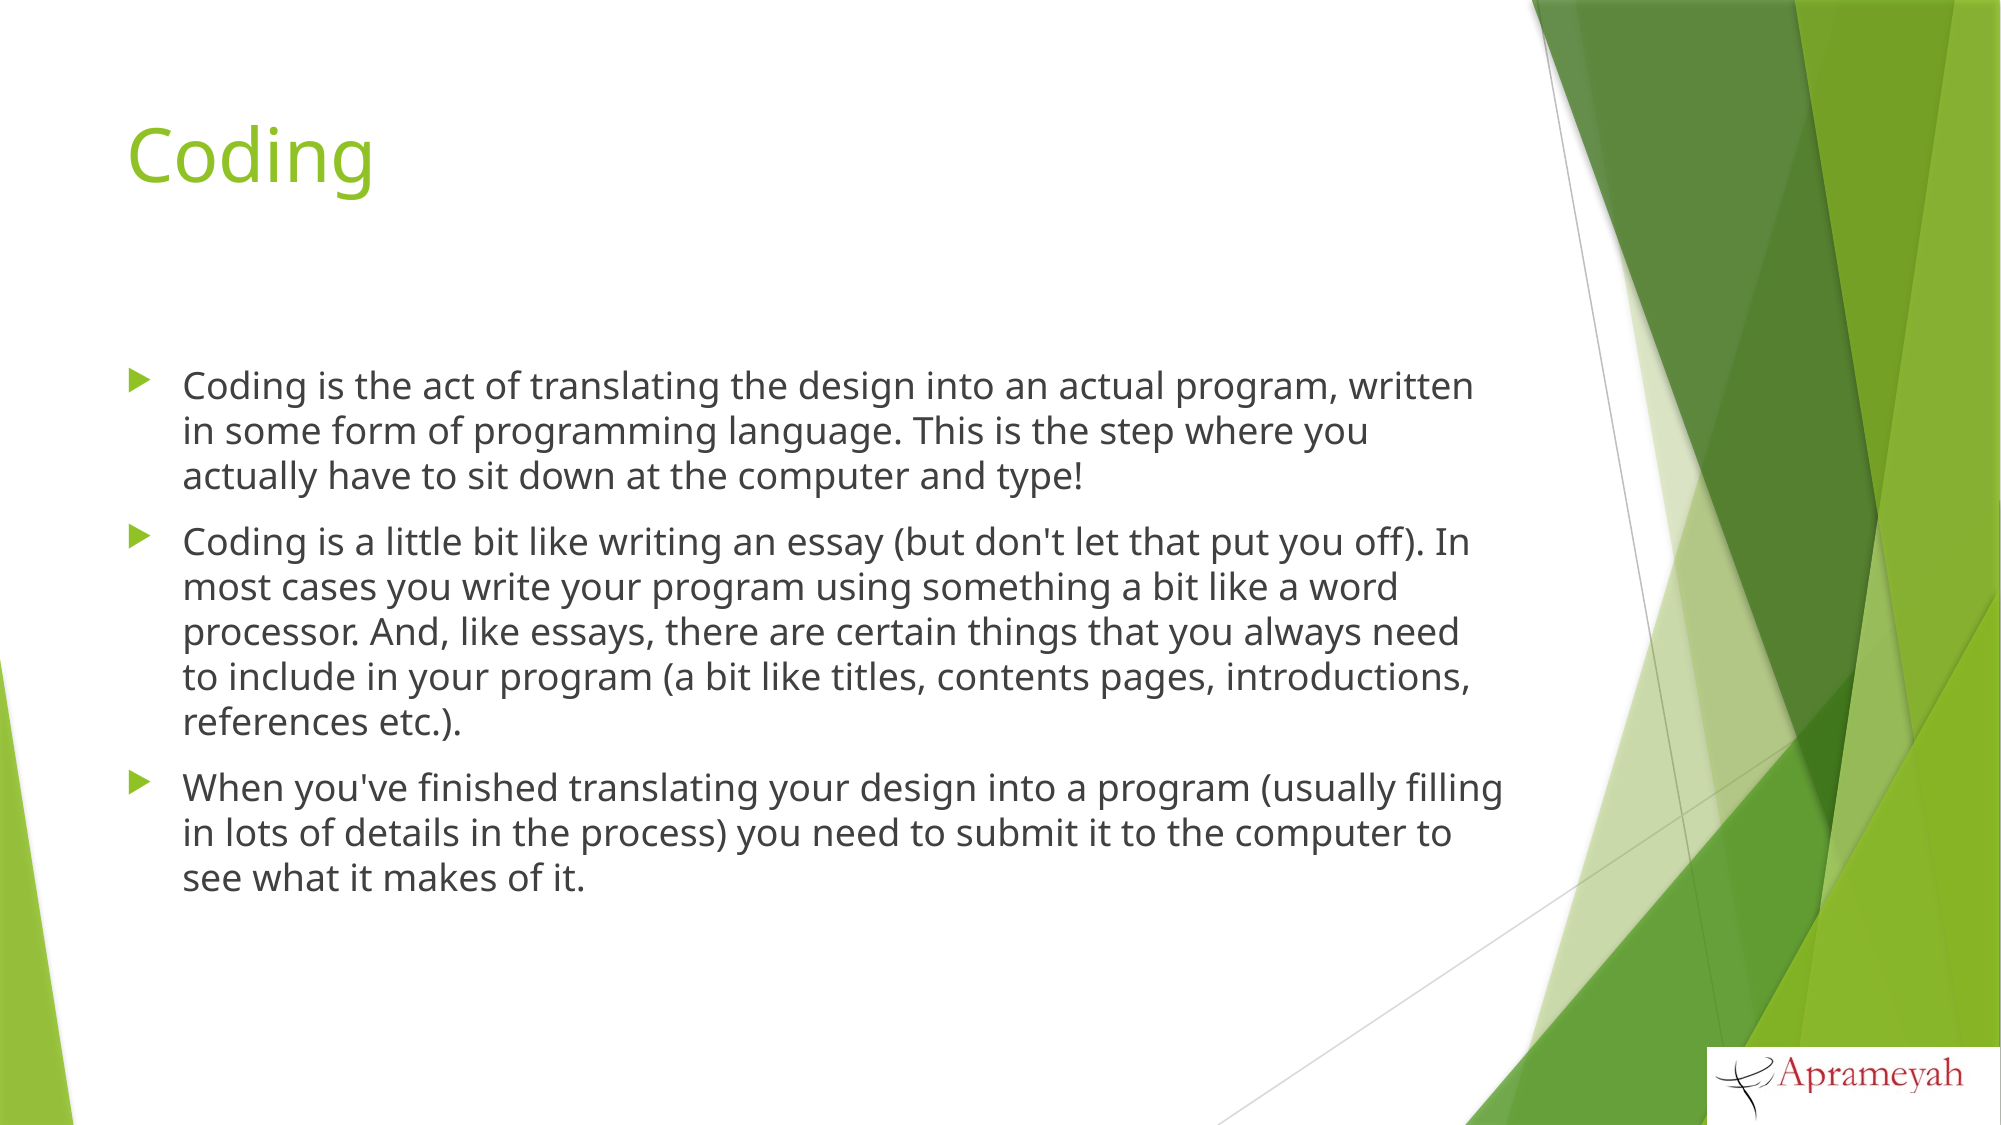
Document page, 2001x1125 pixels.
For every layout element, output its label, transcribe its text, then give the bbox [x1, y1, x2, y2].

list Coding is the act of translating the design into an actual program, written in some form of programming language. This is the step where you actually have to sit down at the computer and type! Coding is a little bit like writing an essay (but don't let that put you off). In most cases you write your program using something a bit like a word processor. And, like essays, there are certain things that you always need to include in your program (a bit like titles, contents pages, introductions, references etc.). When you've finished translating your design into a program (usually filling in lots of details in the process) you need to submit it to the computer to see what it makes of it. [111, 354, 1522, 992]
title Coding [111, 99, 1522, 317]
picture [1707, 1047, 2000, 1125]
